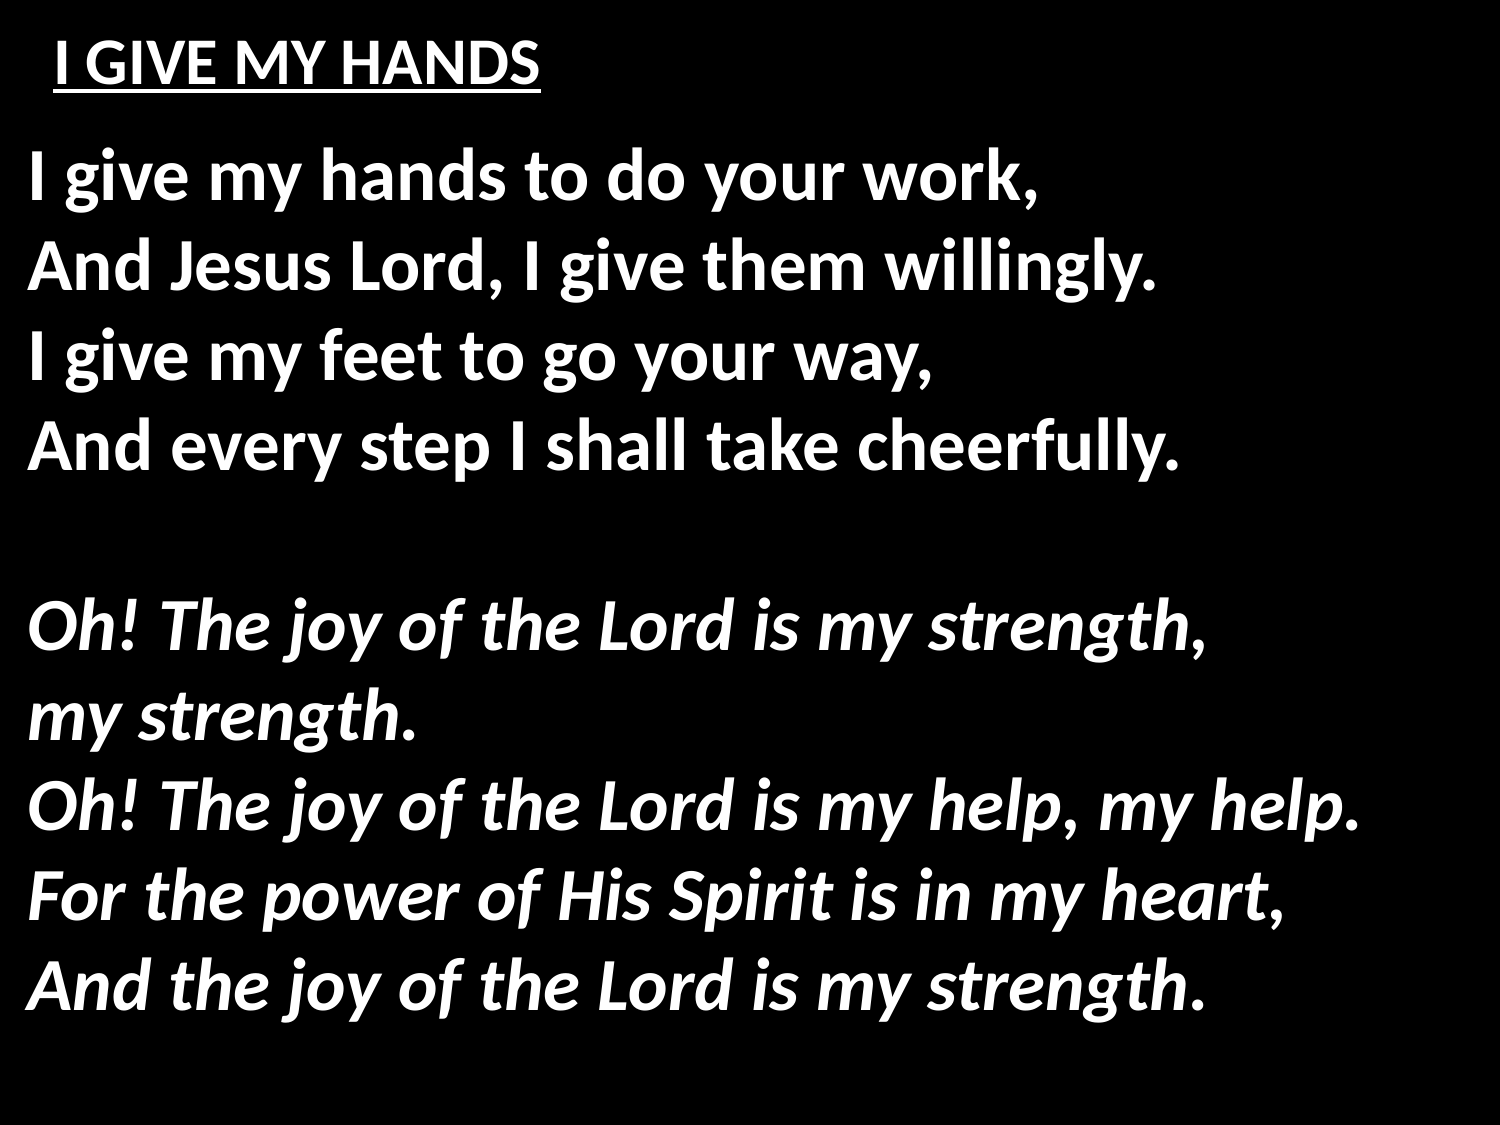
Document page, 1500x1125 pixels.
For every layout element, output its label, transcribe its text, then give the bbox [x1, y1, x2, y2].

title I GIVE MY HANDS [10, 0, 1490, 117]
list I give my hands to do your work, And Jesus Lord, I give them willingly. I give my feet to go your way, And every step I shall take cheerfully. Oh! The joy of the Lord is my strength, my strength. Oh! The joy of the Lord is my help, my help. For the power of His Spirit is in my heart, And the joy of the Lord is my strength. [8, 125, 1489, 1116]
